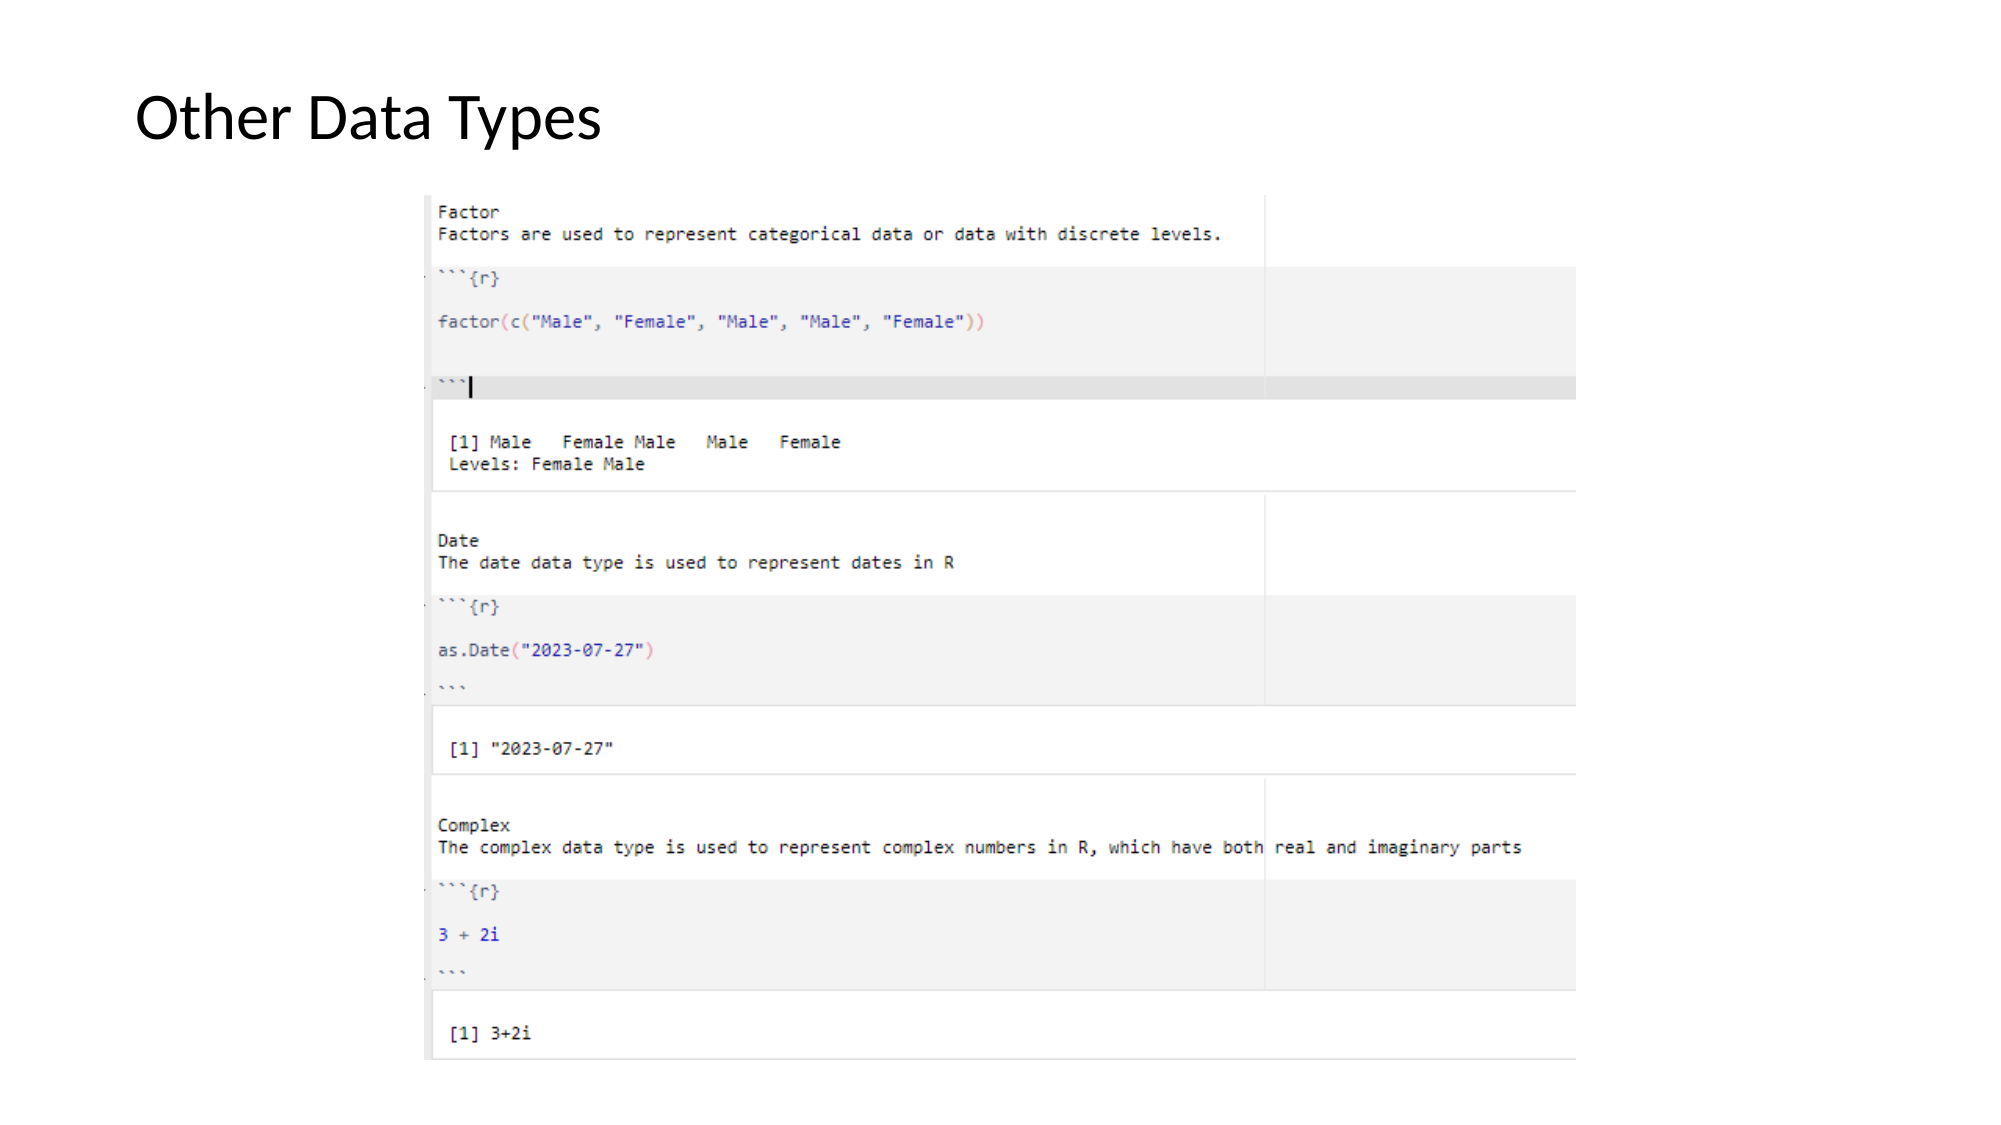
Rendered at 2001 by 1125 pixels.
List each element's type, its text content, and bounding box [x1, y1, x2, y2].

picture [424, 195, 1576, 1060]
text_box Other Data Types [120, 65, 618, 160]
